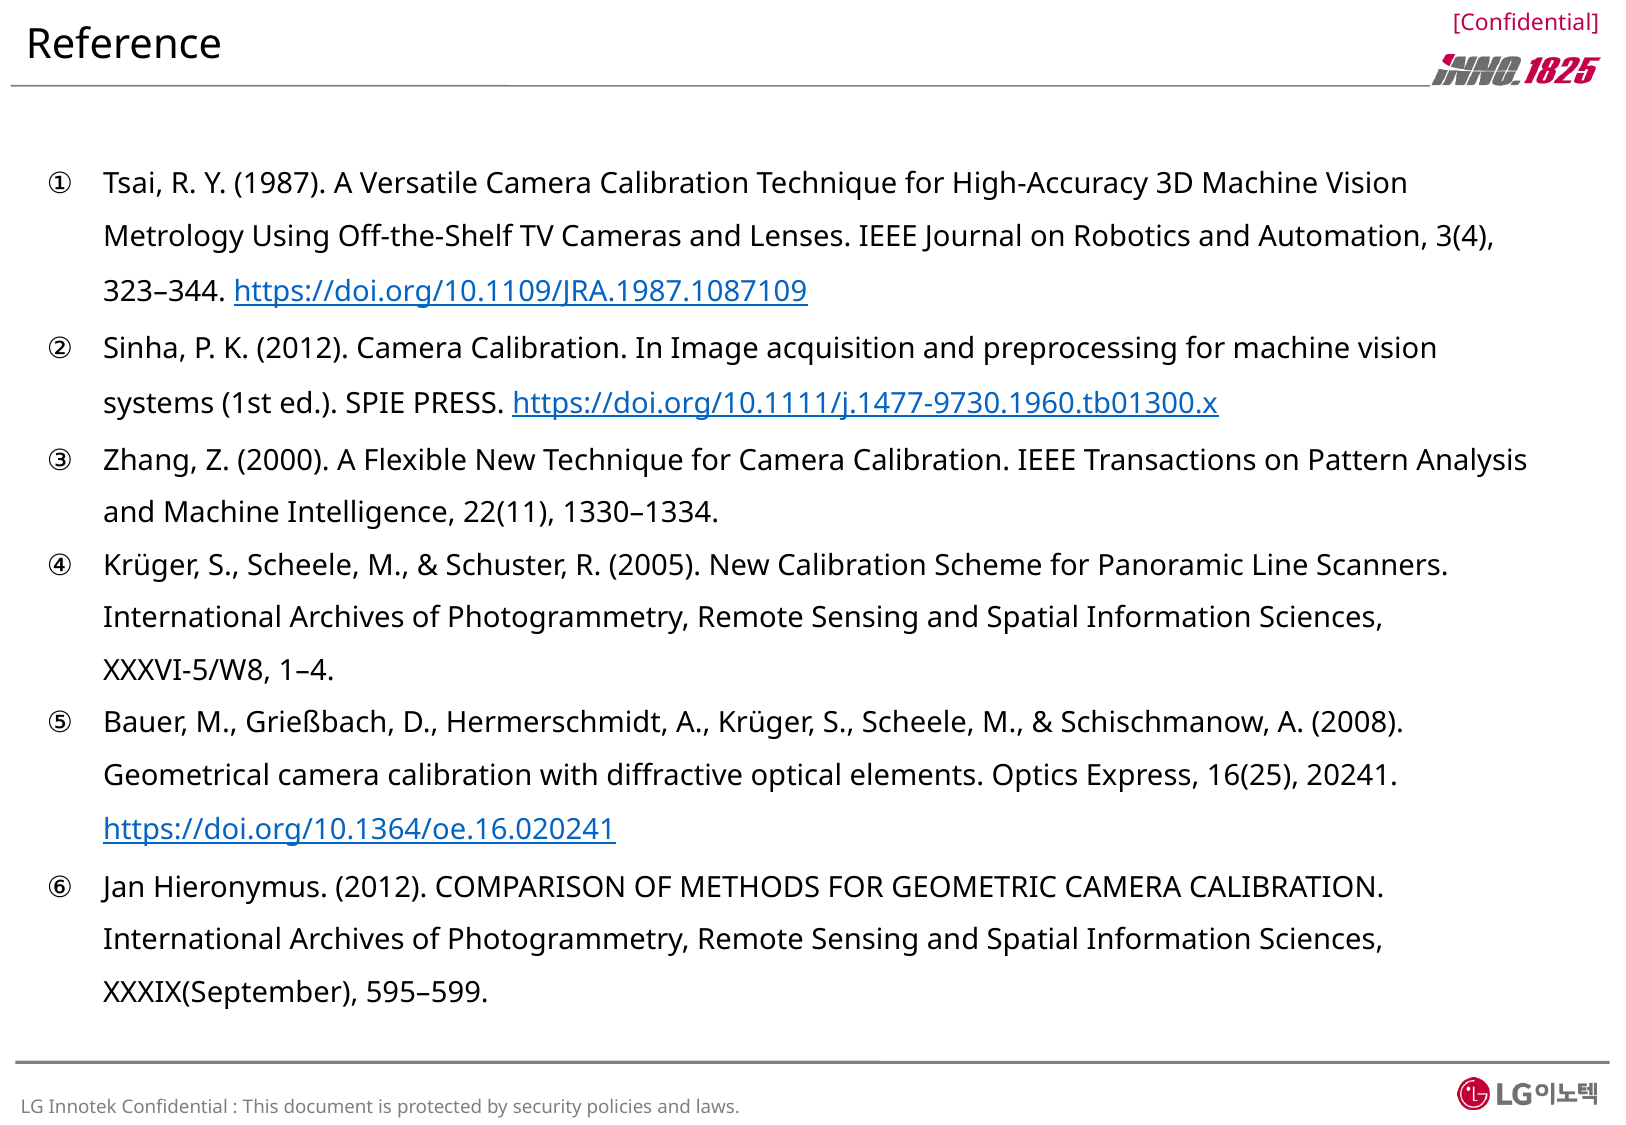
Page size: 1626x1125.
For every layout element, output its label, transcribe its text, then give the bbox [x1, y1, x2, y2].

picture [1430, 53, 1603, 88]
title Reference [10, 10, 667, 81]
picture [1457, 1077, 1597, 1110]
text_box Tsai, R. Y. (1987). A Versatile Camera Calibration Technique for High-Accuracy 3D Machine Vision Metrology Using Off-the-Shelf TV Cameras and Lenses. IEEE Journal on Robotics and Automation, 3(4), 323–344. https://doi.org/10.1109/JRA.1987.1087109 Sinha, P. K. (2012). Camera Calibration. In Image acquisition and preprocessing for machine vision systems (1st ed.). SPIE PRESS. https://doi.org/10.1111/j.1477-9730.1960.tb01300.x Zhang, Z. (2000). A Flexible New Technique for Camera Calibration. IEEE Transactions on Pattern Analysis and Machine Intelligence, 22(11), 1330–1334. Krüger, S., Scheele, M., & Schuster, R. (2005). New Calibration Scheme for Panoramic Line Scanners. International Archives of Photogrammetry, Remote Sensing and Spatial Information Sciences, XXXVI-5/W8, 1–4. Bauer, M., Grießbach, D., Hermerschmidt, A., Krüger, S., Scheele, M., & Schischmanow, A. (2008). Geometrical camera calibration with diffractive optical elements. Optics Express, 16(25), 20241. https://doi.org/10.1364/oe.16.020241 Jan Hieronymus. (2012). COMPARISON OF METHODS FOR GEOMETRIC CAMERA CALIBRATION. International Archives of Photogrammetry, Remote Sensing and Spatial Information Sciences, XXXIX(September), 595–599. [32, 139, 1559, 1016]
